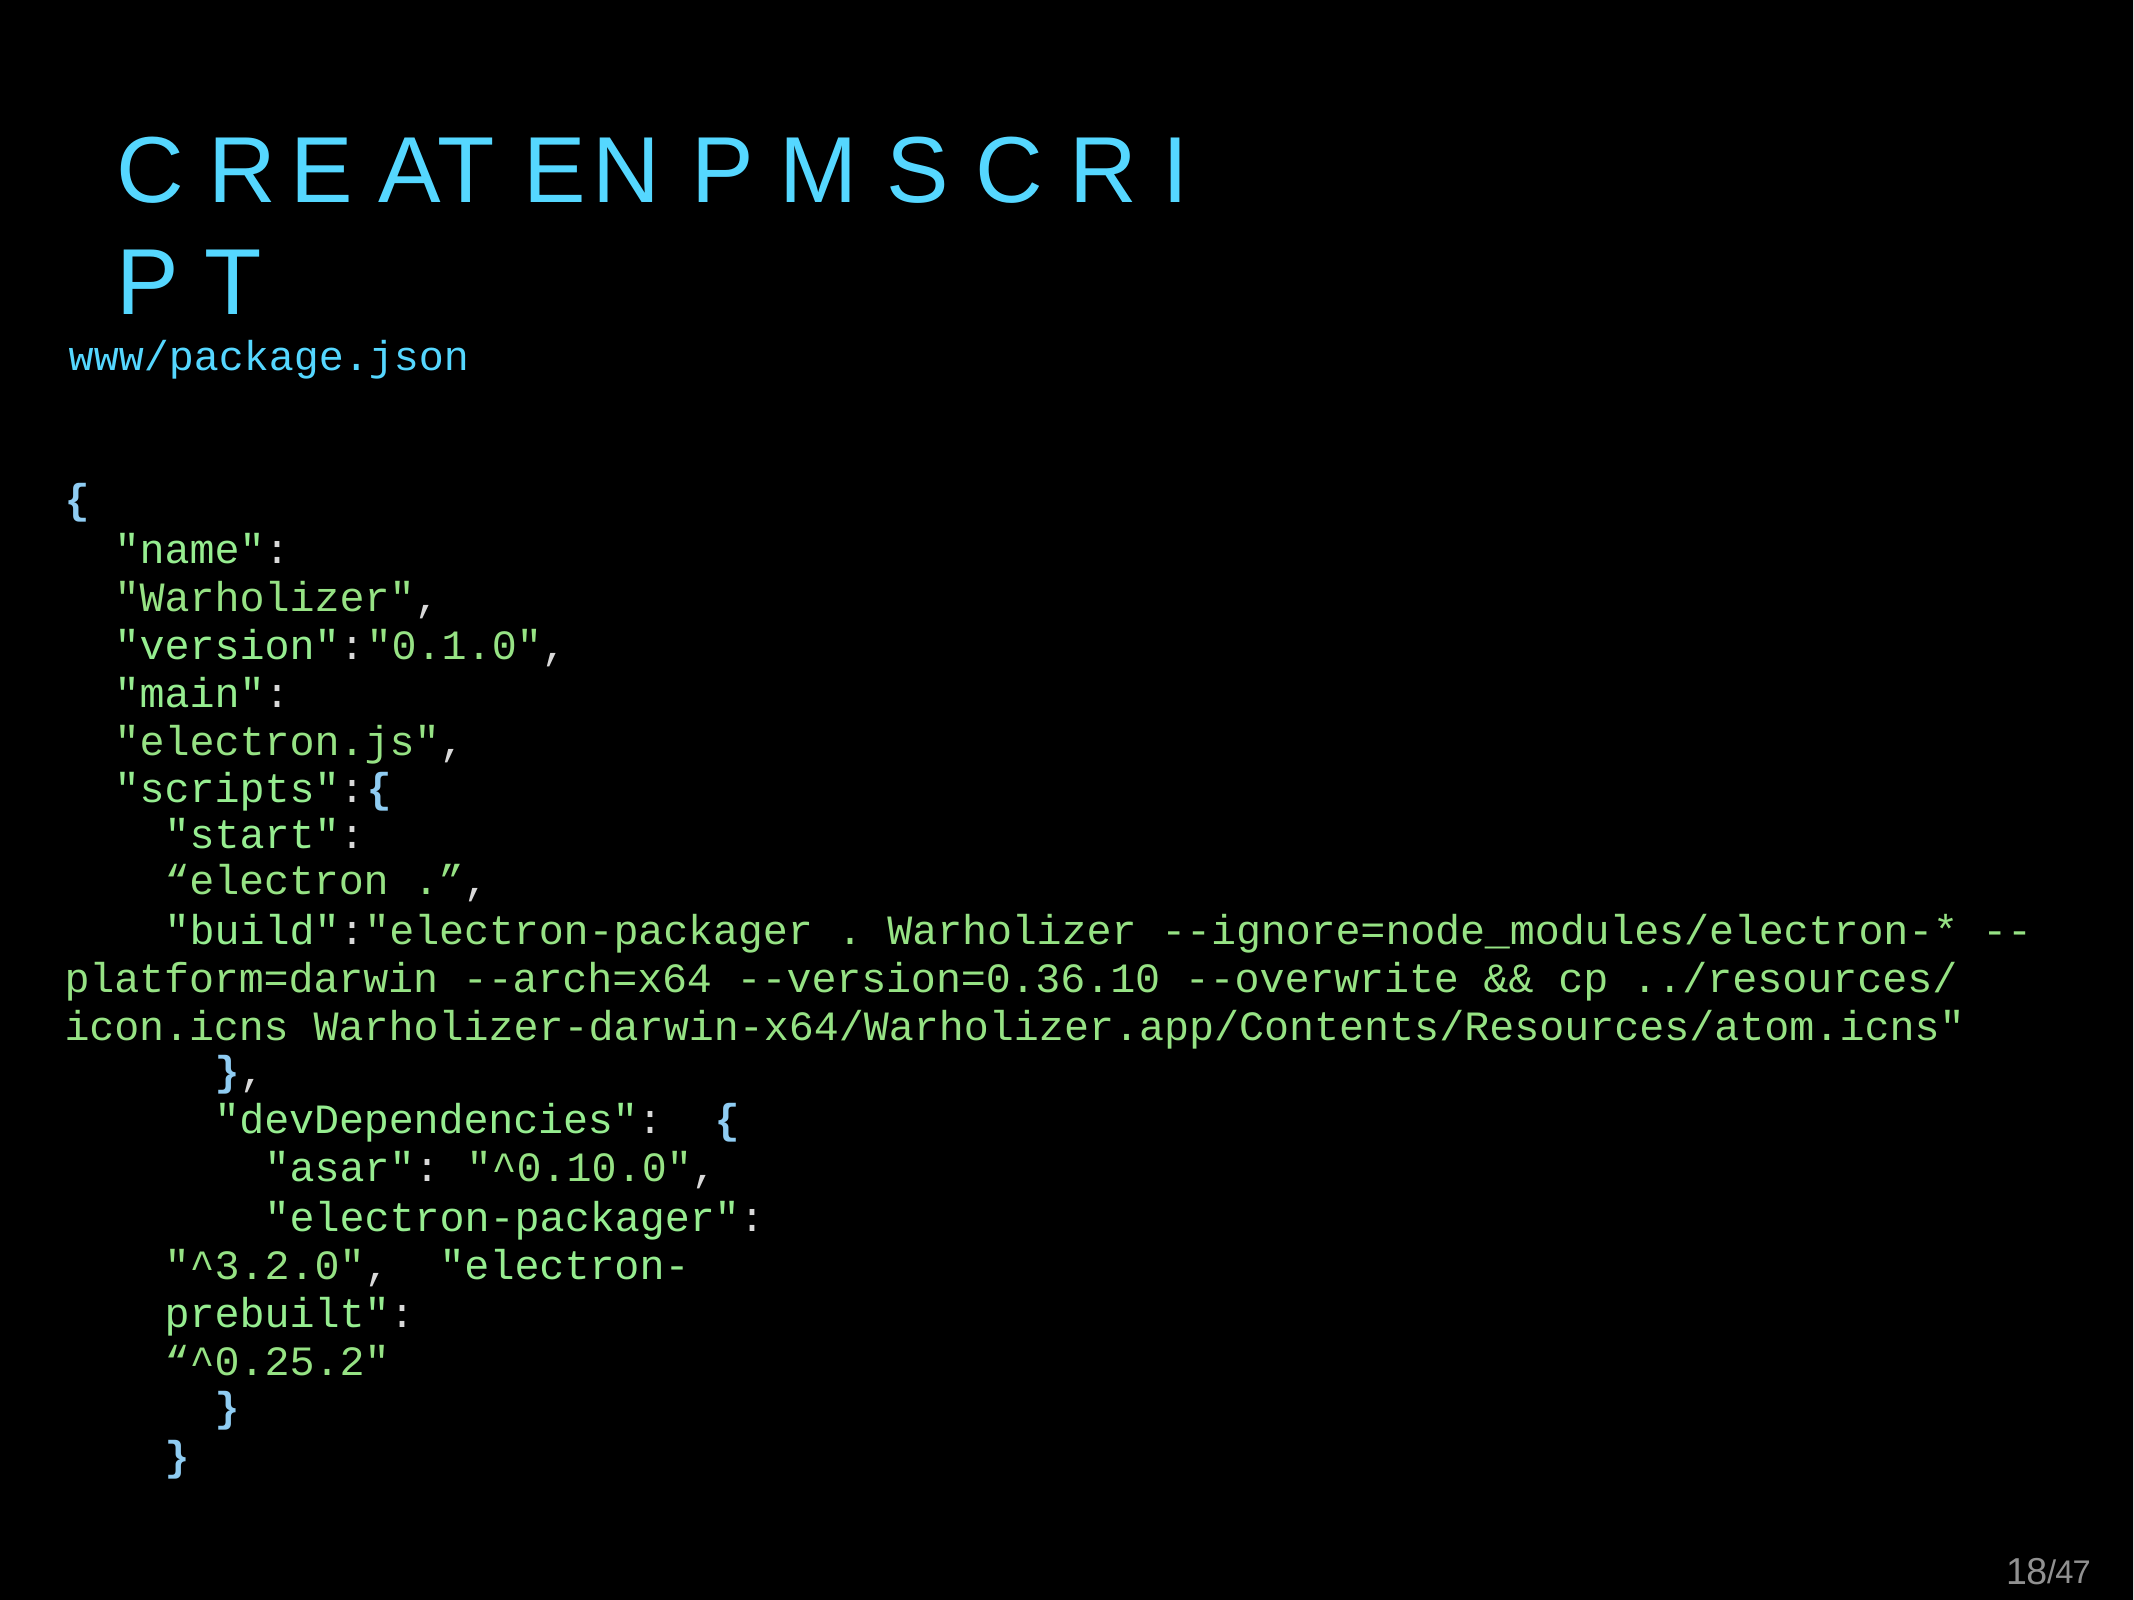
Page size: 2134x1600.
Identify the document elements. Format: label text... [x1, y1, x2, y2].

text_box www/package.json { "name": "Warholizer", "version": "0.1.0", "main": "electron.js", "scripts": { "start": “electron .”, "build": "electron-packager . Warholizer --ignore=node_modules/electron-* -- platform=darwin --arch=x64 --version=0.36.10 --overwrite && cp ../resources/ icon.icns Warholizer-darwin-x64/Warholizer.app/Contents/Resources/atom.icns" }, "devDependencies": { "asar": "^0.10.0", "electron-packager": "^3.2.0", "electron-prebuilt": “^0.25.2" } } [62, 327, 2067, 1527]
slide_number 13/47 [2001, 1524, 2101, 1600]
title C R E AT E N P M S C R I P T [114, 106, 1268, 327]
